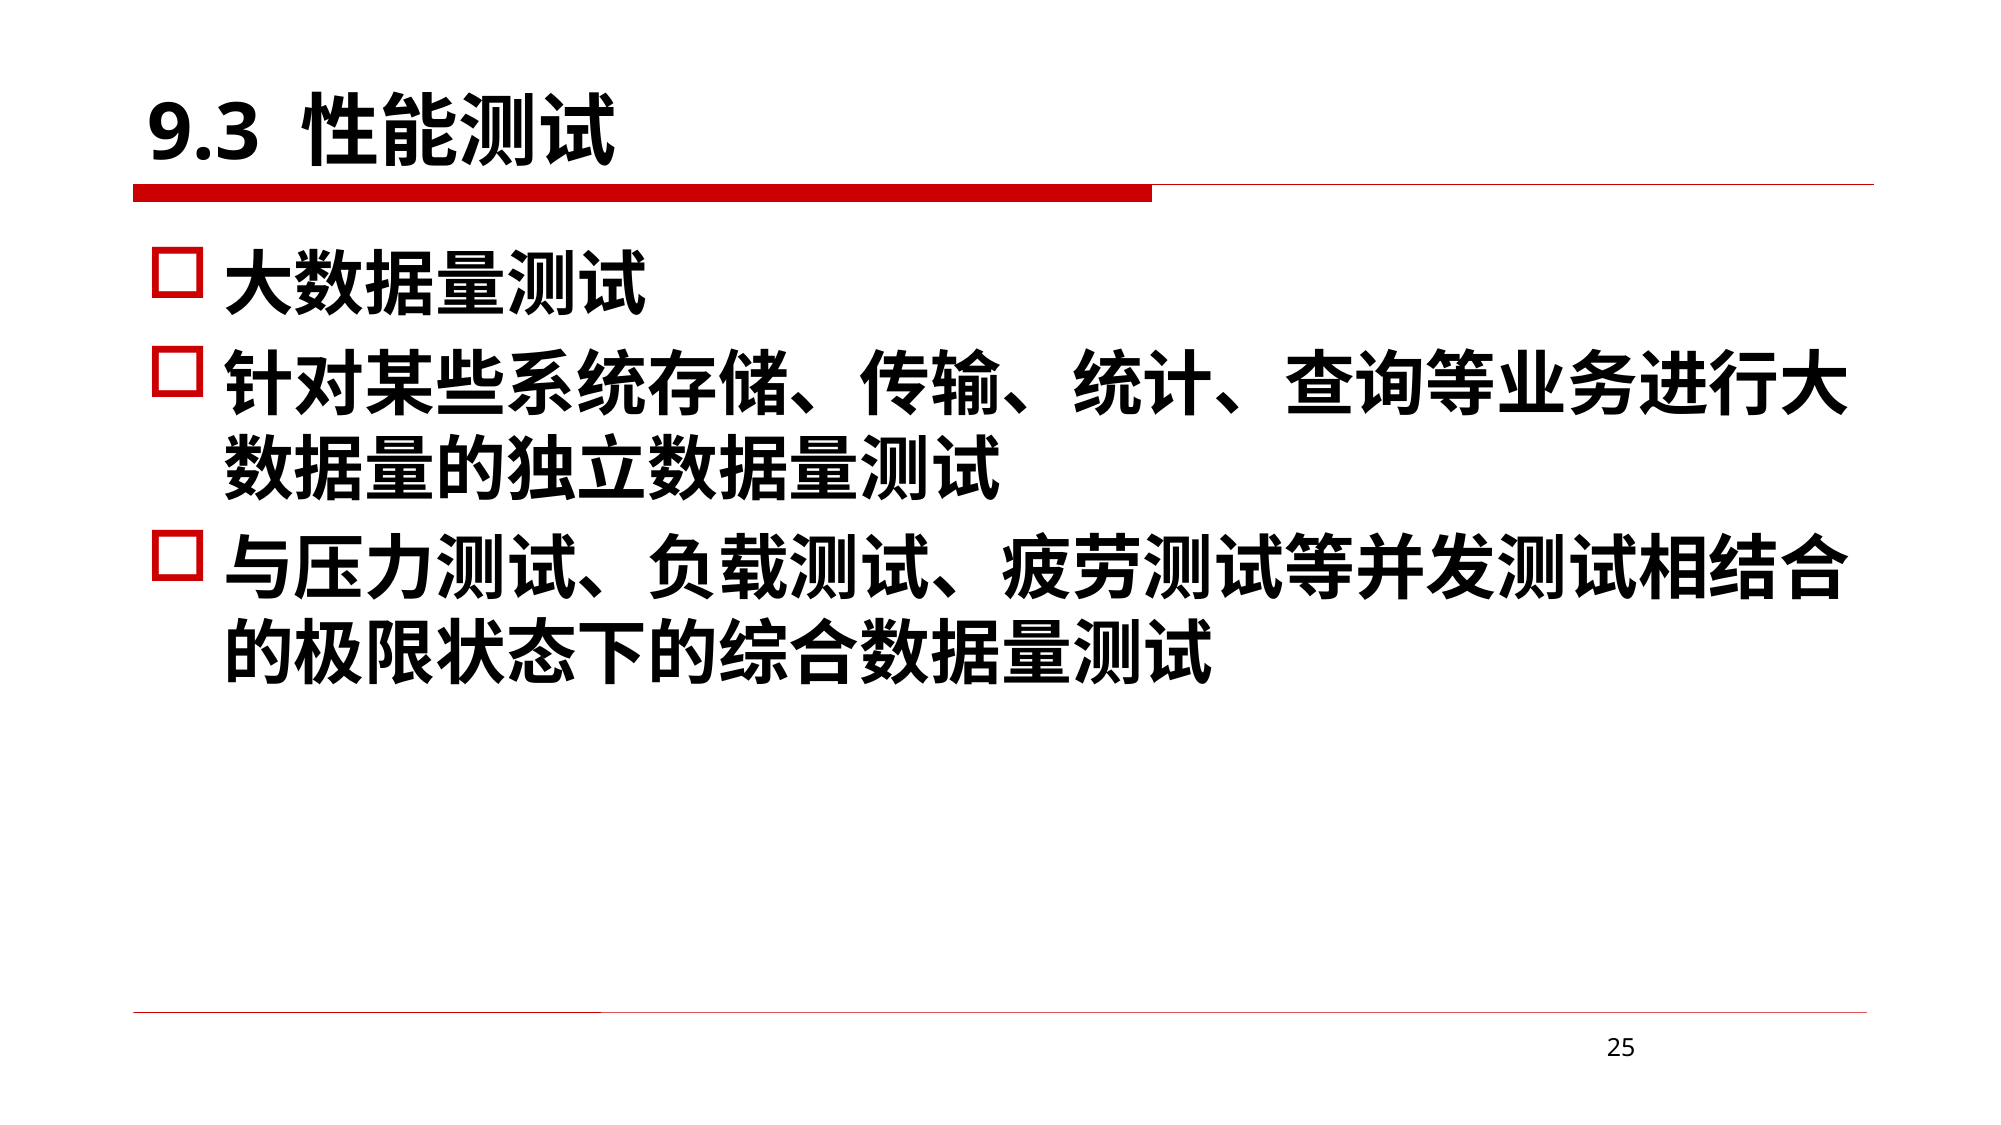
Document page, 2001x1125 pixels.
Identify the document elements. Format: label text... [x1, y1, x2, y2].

list 大数据量测试 针对某些系统存储、传输、统计、查询等业务进行大数据量的独立数据量测试 与压力测试、负载测试、疲劳测试等并发测试相结合的极限状态下的综合数据量测试 [131, 231, 1887, 932]
text_box [1325, 1024, 1651, 1103]
title 9.3 性能测试 [132, 0, 1445, 184]
